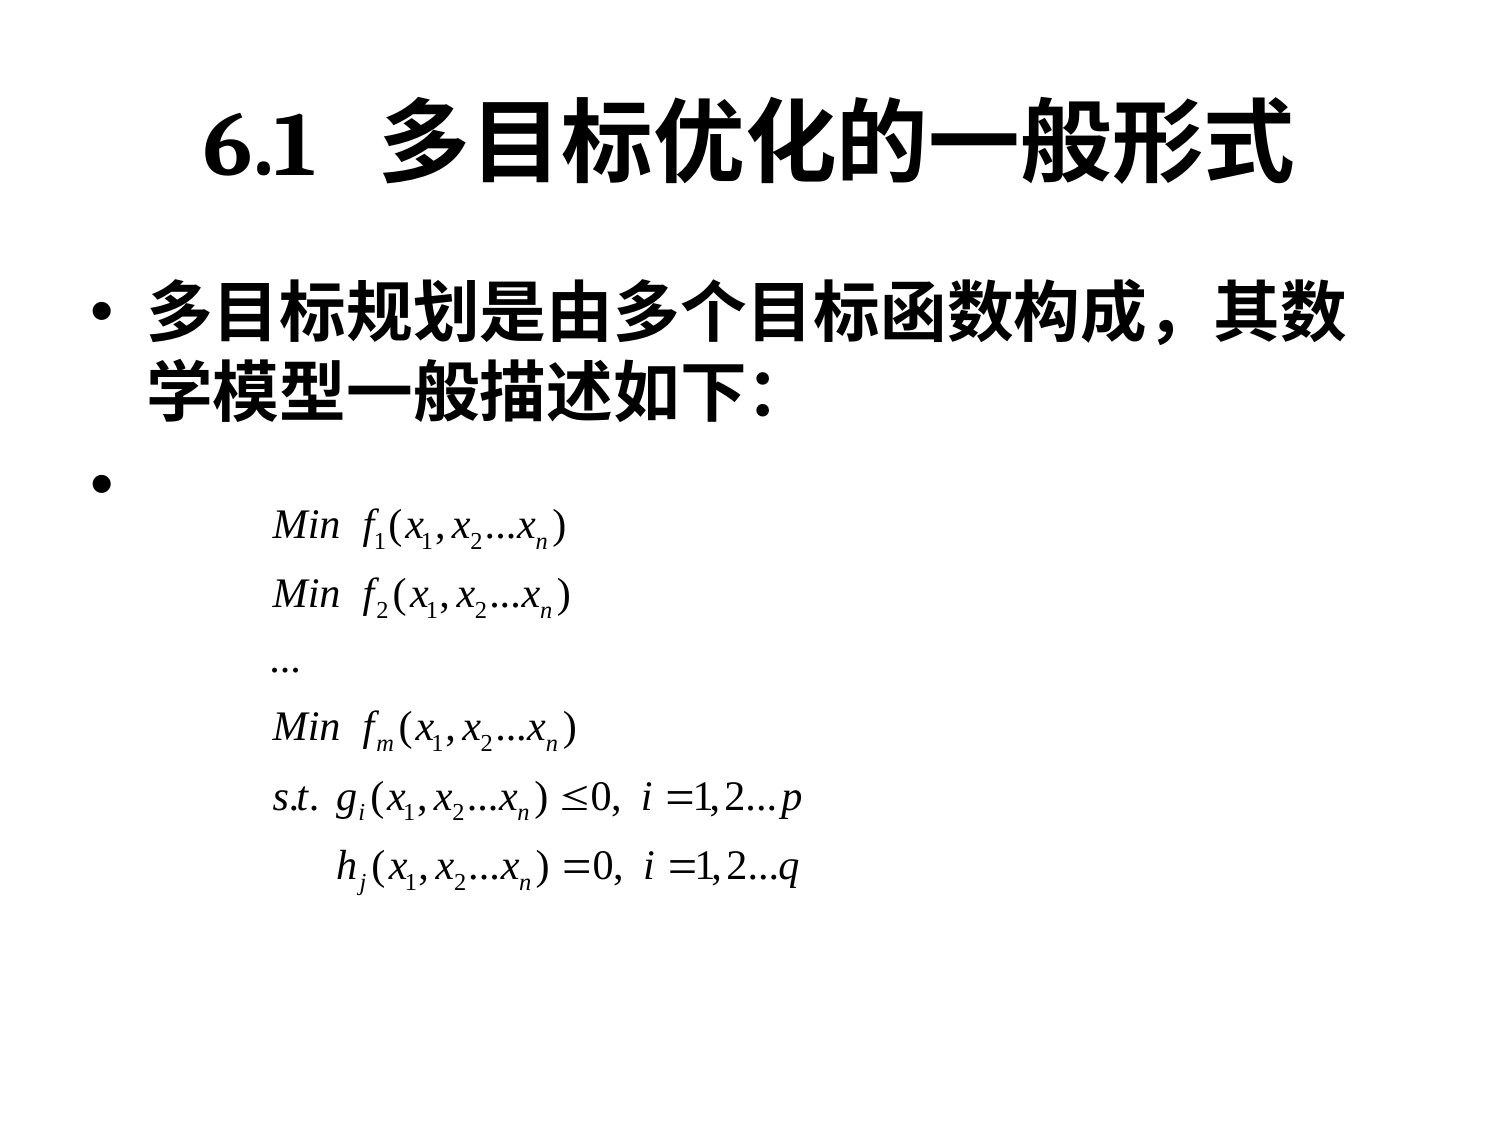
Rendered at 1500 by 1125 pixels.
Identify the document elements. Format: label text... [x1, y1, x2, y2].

title 6.1 多目标优化的一般形式 [75, 45, 1425, 233]
list 多目标规划是由多个目标函数构成，其数学模型一般描述如下： [75, 262, 1425, 1005]
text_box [265, 491, 811, 906]
